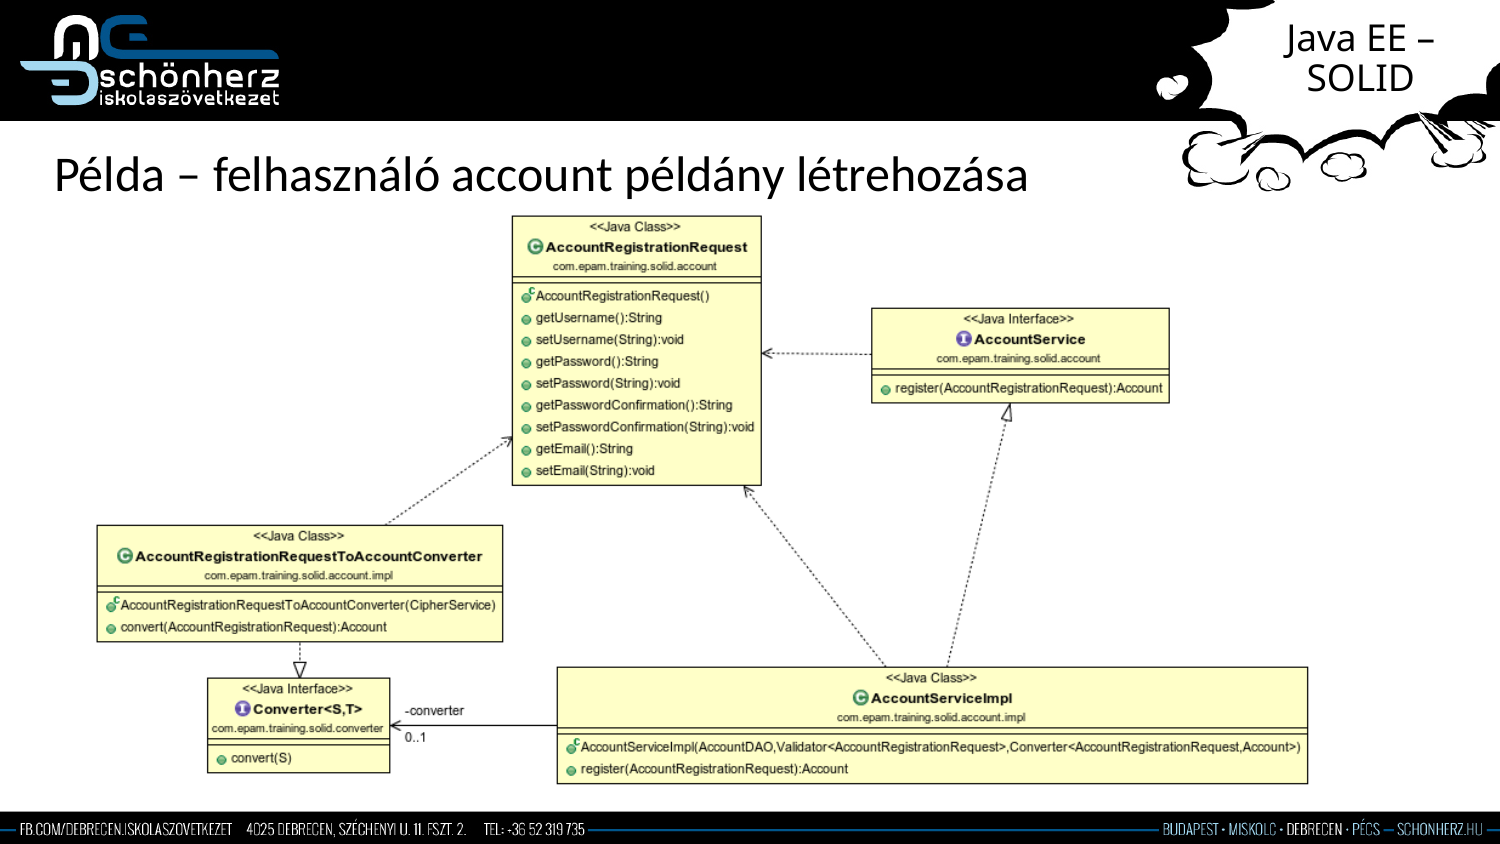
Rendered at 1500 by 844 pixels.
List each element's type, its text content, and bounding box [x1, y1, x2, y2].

subtitle Példa – felhasználó account példány létrehozása [39, 140, 1455, 213]
title Java EE – SOLID [1233, 11, 1488, 107]
picture [0, 0, 1500, 844]
